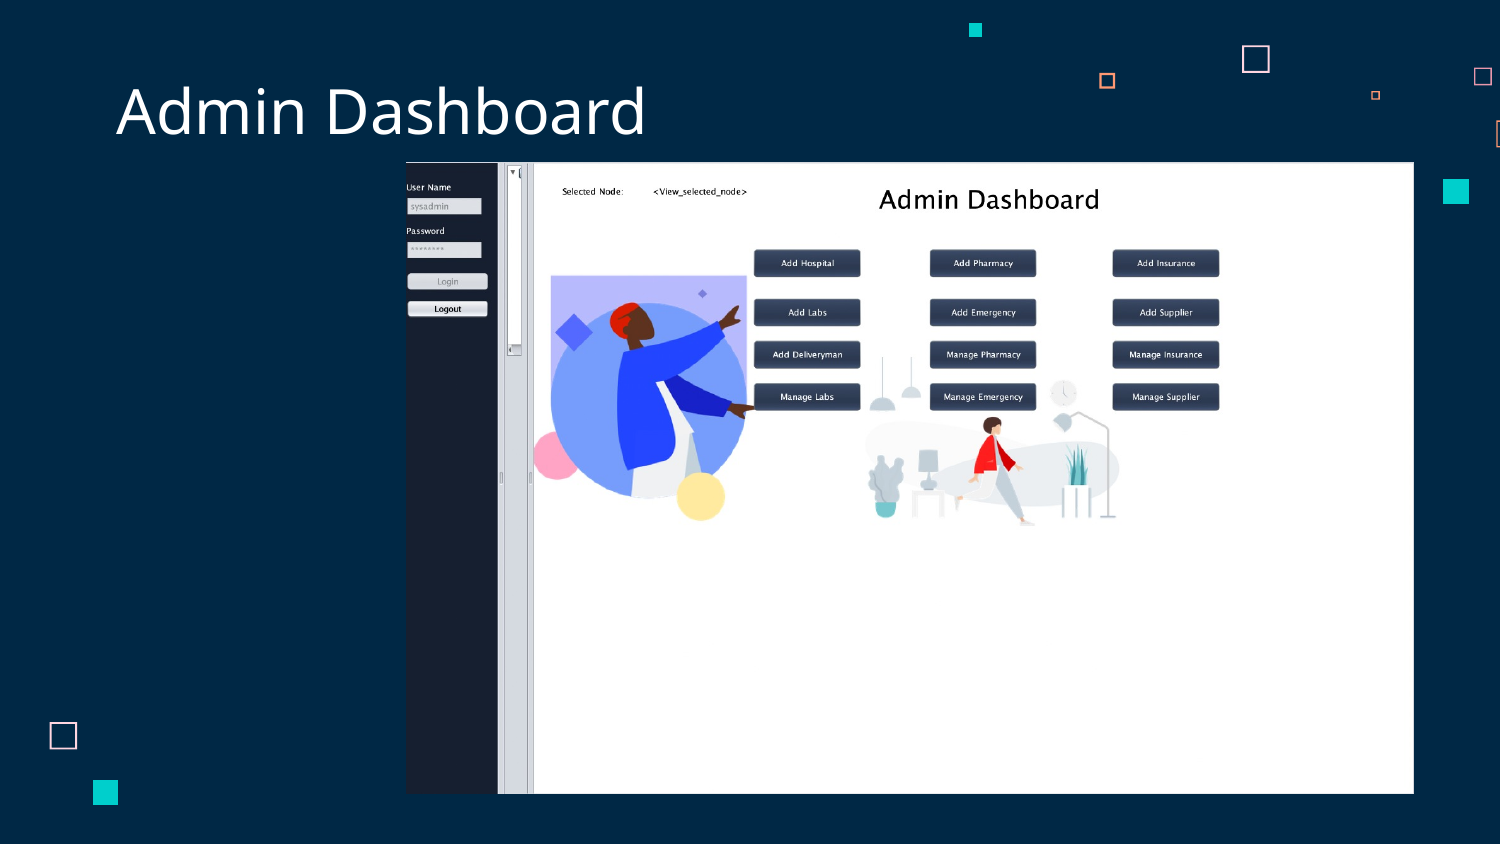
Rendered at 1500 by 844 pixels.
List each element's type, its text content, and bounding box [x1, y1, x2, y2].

title Admin Dashboard [101, 67, 878, 163]
picture [406, 162, 1414, 794]
